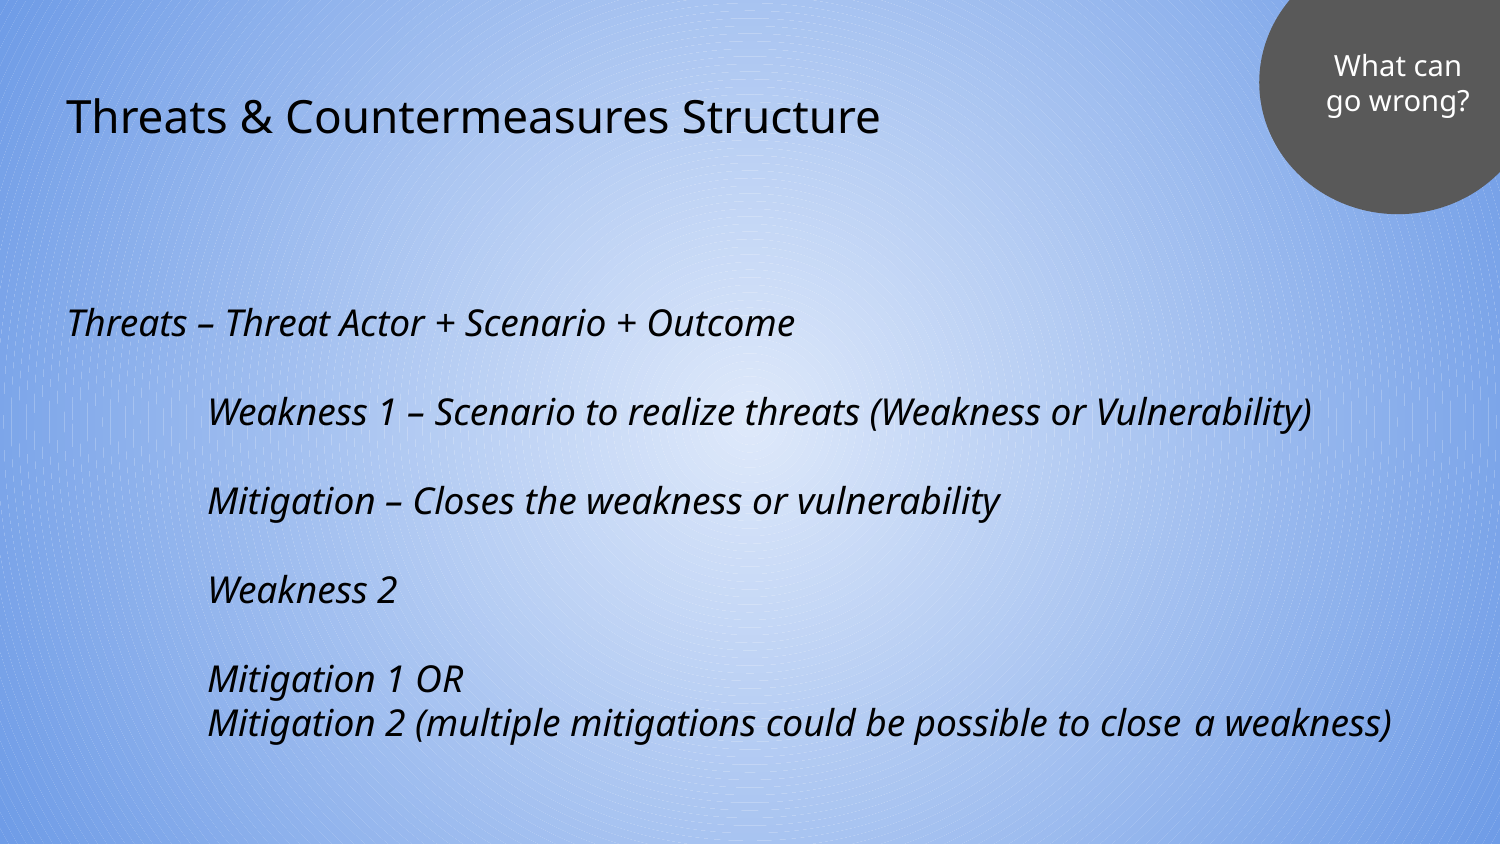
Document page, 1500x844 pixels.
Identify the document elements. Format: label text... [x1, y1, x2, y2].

text_box What can go wrong? [1260, 0, 1500, 214]
text_box Threats – Threat Actor + Scenario + Outcome Weakness 1 – Scenario to realize threats (Weakness or Vulnerability) Mitigation – Closes the weakness or vulnerability Weakness 2 Mitigation 1 OR Mitigation 2 (multiple mitigations could be possible to close a weakness) [51, 260, 1429, 783]
text_box Threats & Countermeasures Structure [51, 72, 1291, 167]
